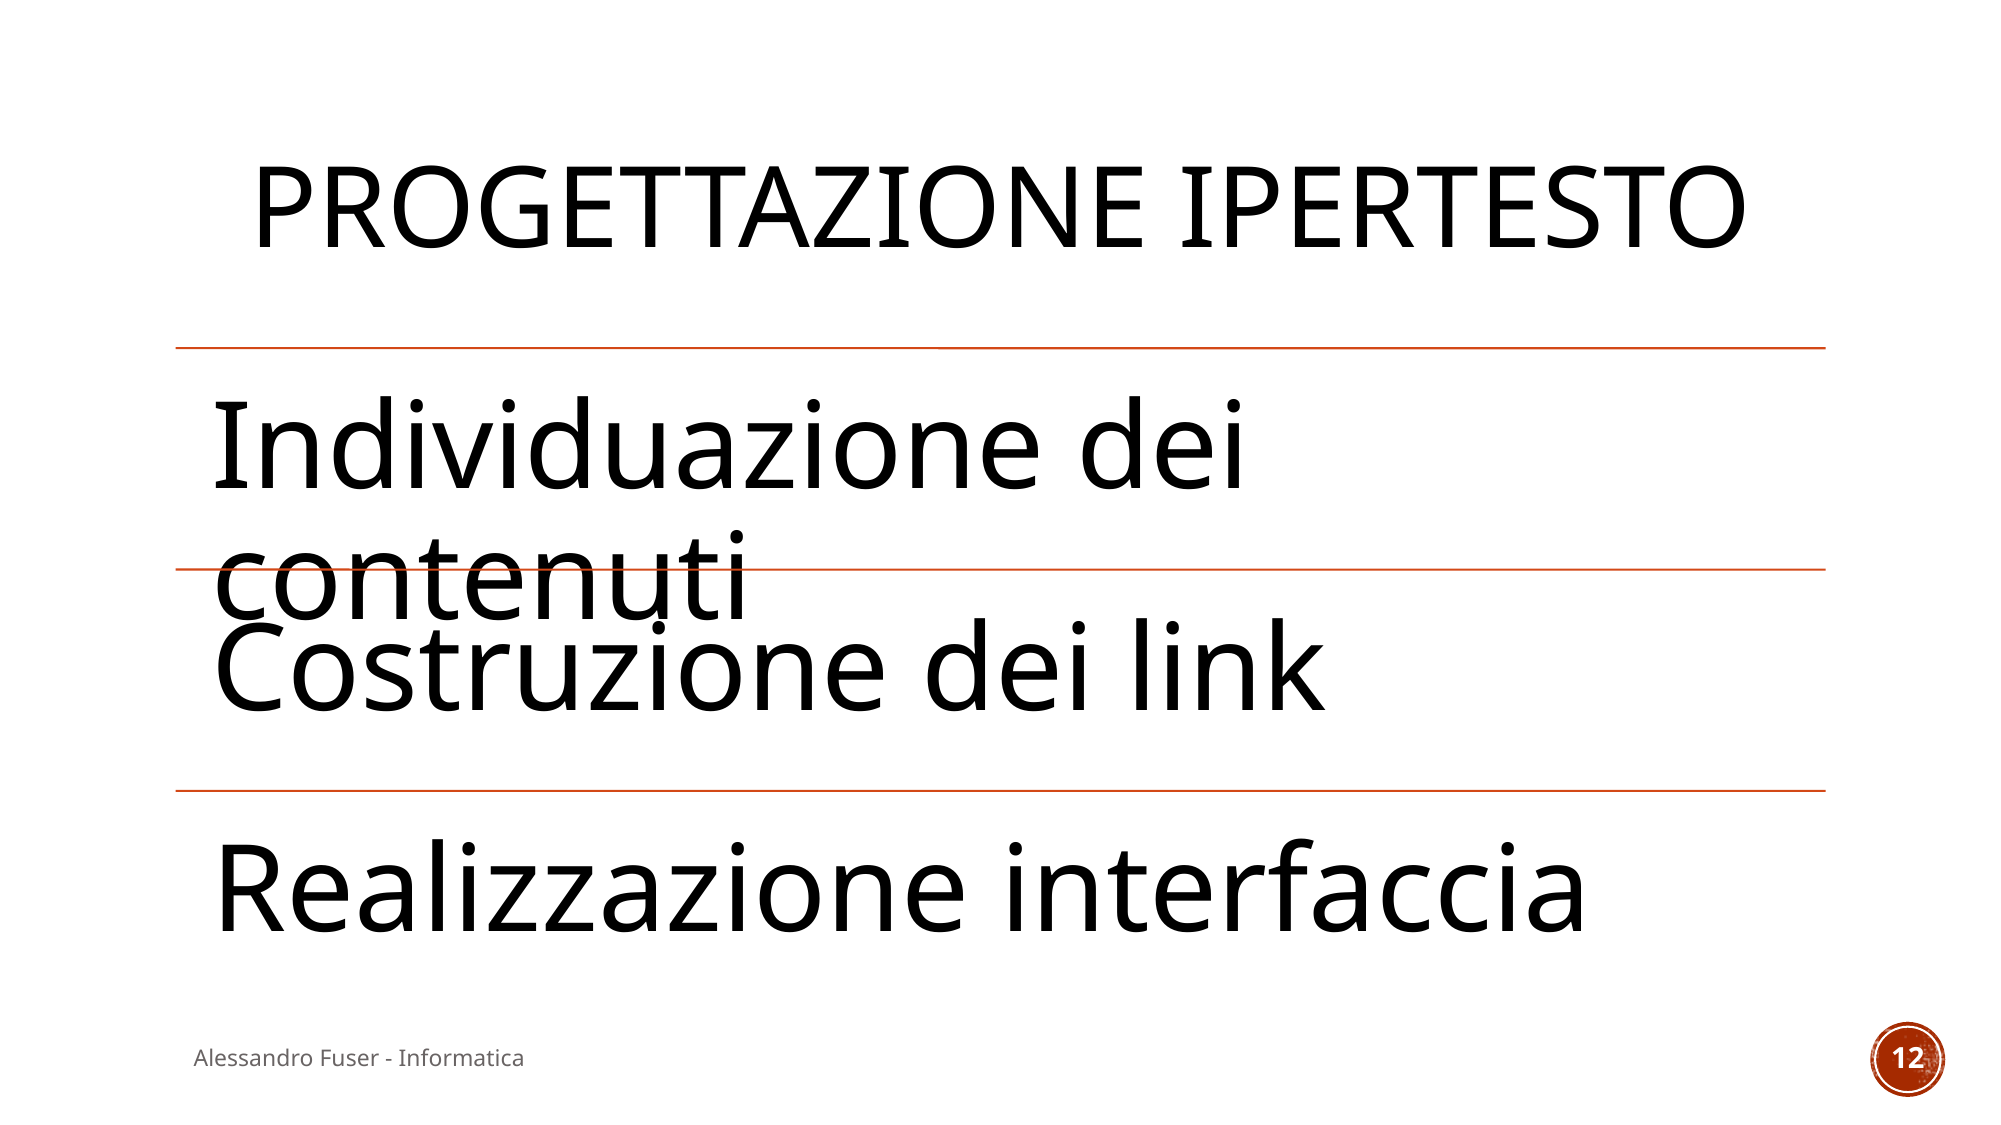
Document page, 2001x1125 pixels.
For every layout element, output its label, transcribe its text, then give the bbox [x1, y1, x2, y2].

slide_number 12 [1855, 1028, 1961, 1089]
footer Alessandro Fuser - Informatica [178, 1028, 1217, 1089]
title Progettazione ipertesto [175, 79, 1826, 344]
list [176, 354, 1826, 1011]
